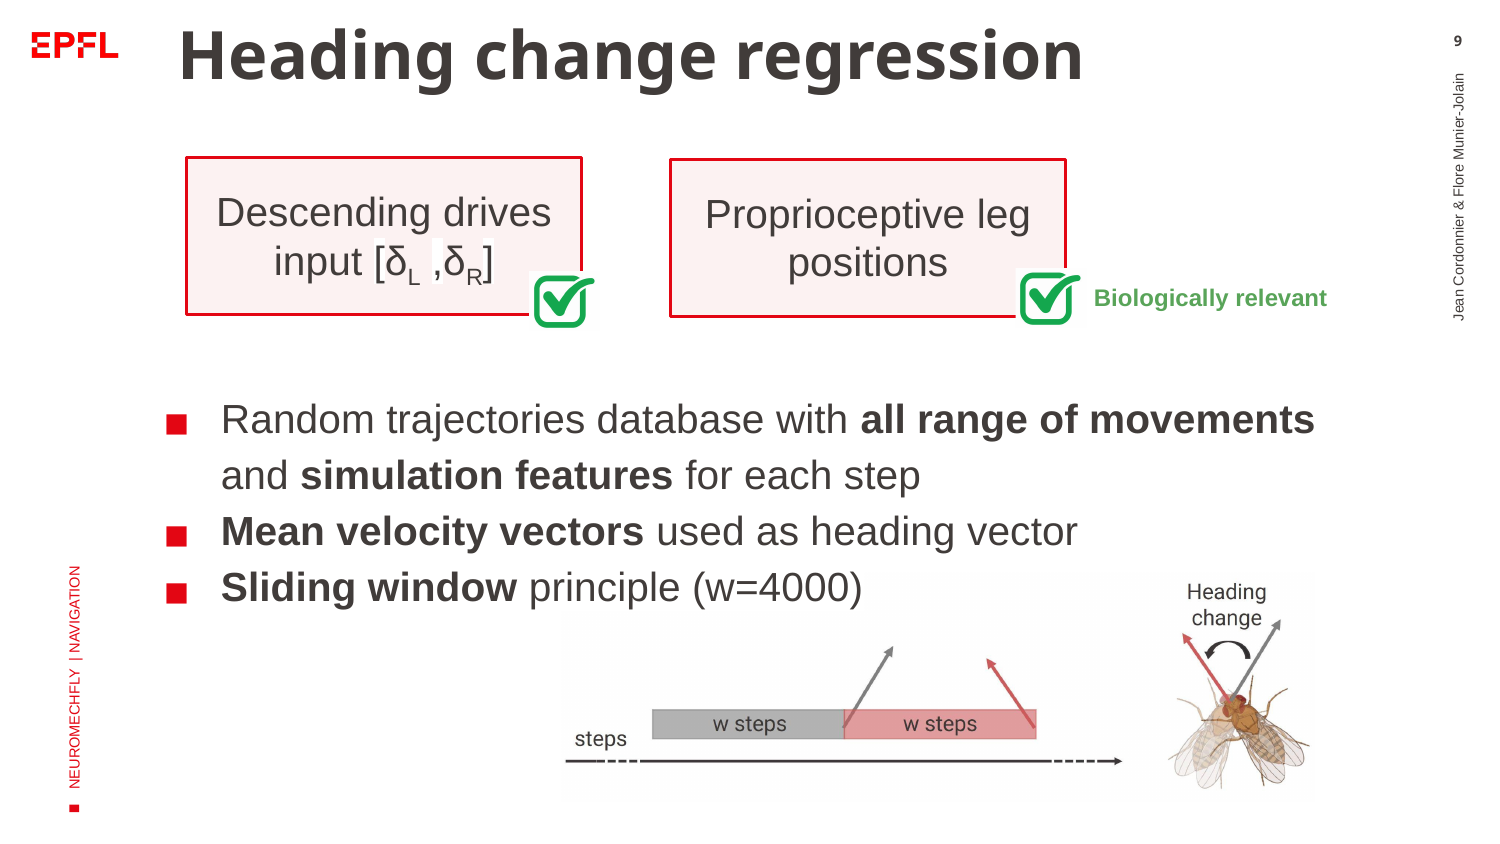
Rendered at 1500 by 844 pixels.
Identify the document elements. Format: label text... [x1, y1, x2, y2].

footer Jean Cordonnier & Flore Munier-Jolain [1415, 58, 1500, 641]
list Random trajectories database with all range of movements and simulation features for each step Mean velocity vectors used as heading vector Sliding window principle (w=4000) [116, 377, 1396, 706]
text_box Proprioceptive leg positions [675, 172, 1061, 304]
text_box Biologically relevant [1056, 267, 1365, 346]
picture [560, 571, 1315, 802]
text_box Descending drives input [δL ,δR] [191, 170, 577, 302]
picture [21, 21, 129, 69]
text_box [186, 157, 582, 315]
picture [528, 270, 600, 332]
slide_number NEUROMECHFLY | NAVIGATION [0, 256, 149, 805]
text_box [670, 159, 1066, 317]
slide_number ‹#› [1415, 32, 1500, 58]
picture [1015, 268, 1087, 329]
title Heading change regression [148, 21, 1119, 198]
